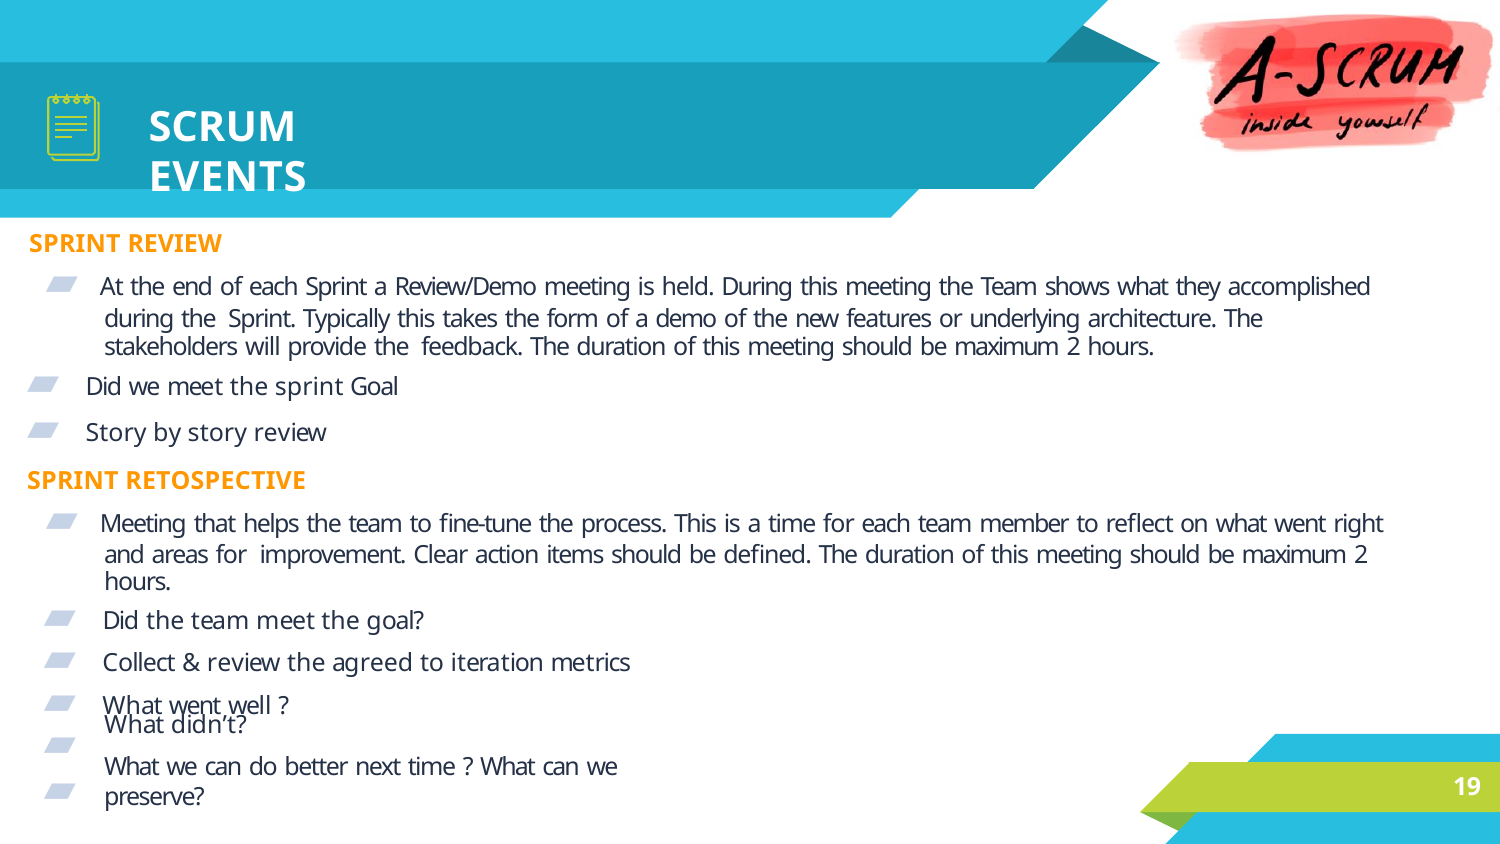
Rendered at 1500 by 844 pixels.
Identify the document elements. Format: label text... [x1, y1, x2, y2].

slide_number 19 [1446, 770, 1485, 844]
text_box ▰ Meeting that helps the team to fine-tune the process. This is a time for each team member to reflect on what went right and areas for improvement. Clear action items should be defined. The duration of this meeting should be maximum 2 hours. ▰ Did the team meet the goal? ▰ Collect & review the agreed to iteration metrics ▰ What went well ? ▰ ▰ [43, 489, 1411, 812]
title SCRUM EVENTS [146, 97, 421, 227]
text_box What didn’t? What we can do better next time ? What can we preserve? [102, 693, 671, 811]
list SPRINT REVIEW ▰ At the end of each Sprint a Review/Demo meeting is held. During this meeting the Team shows what they accomplished during the Sprint. Typically this takes the form of a demo of the new features or underlying architecture. The stakeholders will provide the feedback. The duration of this meeting should be maximum 2 hours. ▰ Did we meet the sprint Goal ▰ Story by story review SPRINT RETOSPECTIVE [27, 227, 1383, 705]
text_box [48, 94, 99, 161]
picture [1167, 0, 1500, 157]
